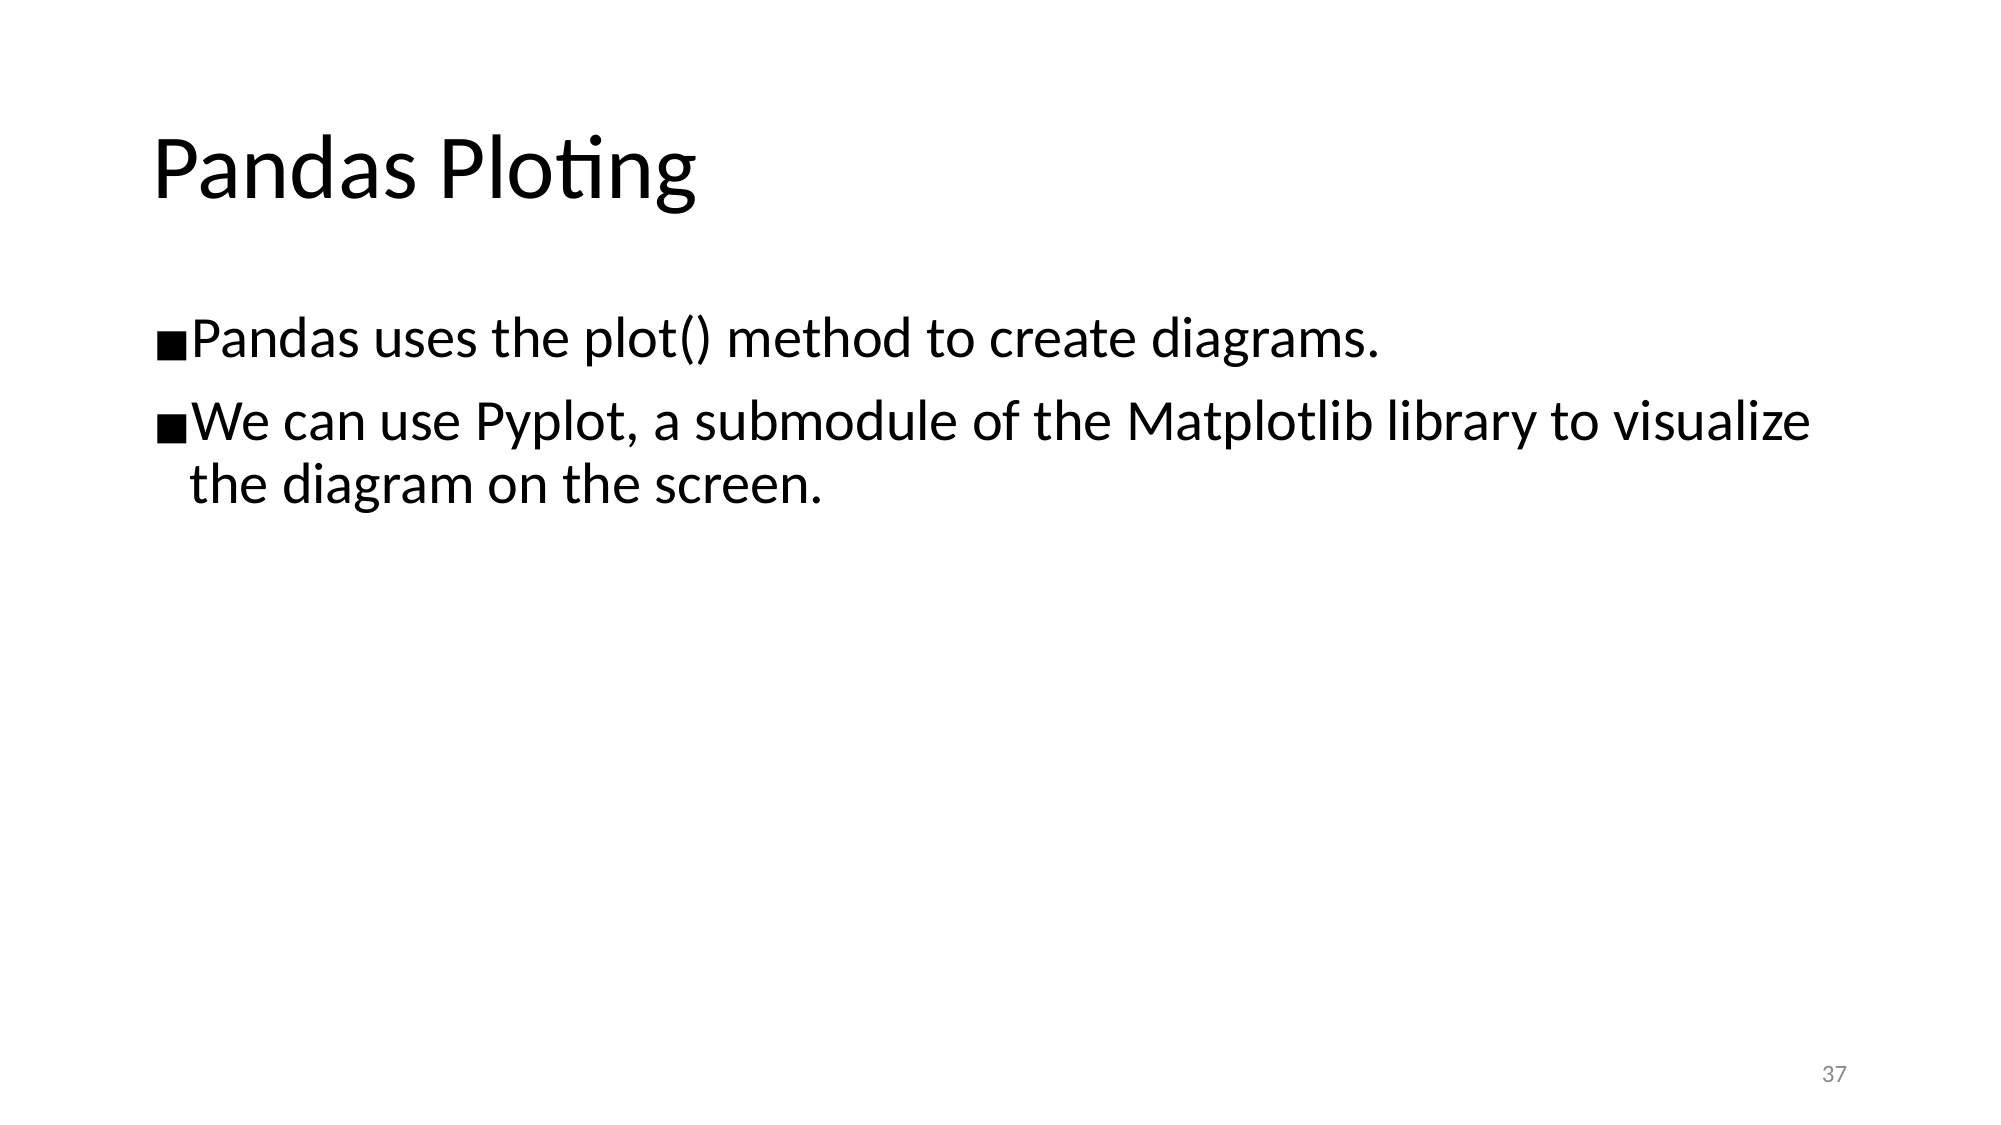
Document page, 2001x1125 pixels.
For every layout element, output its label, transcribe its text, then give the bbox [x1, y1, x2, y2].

slide_number ‹#› [1412, 1042, 1863, 1103]
title Pandas Ploting [137, 59, 1863, 278]
list Pandas uses the plot() method to create diagrams. We can use Pyplot, a submodule of the Matplotlib library to visualize the diagram on the screen. [137, 299, 1863, 1014]
